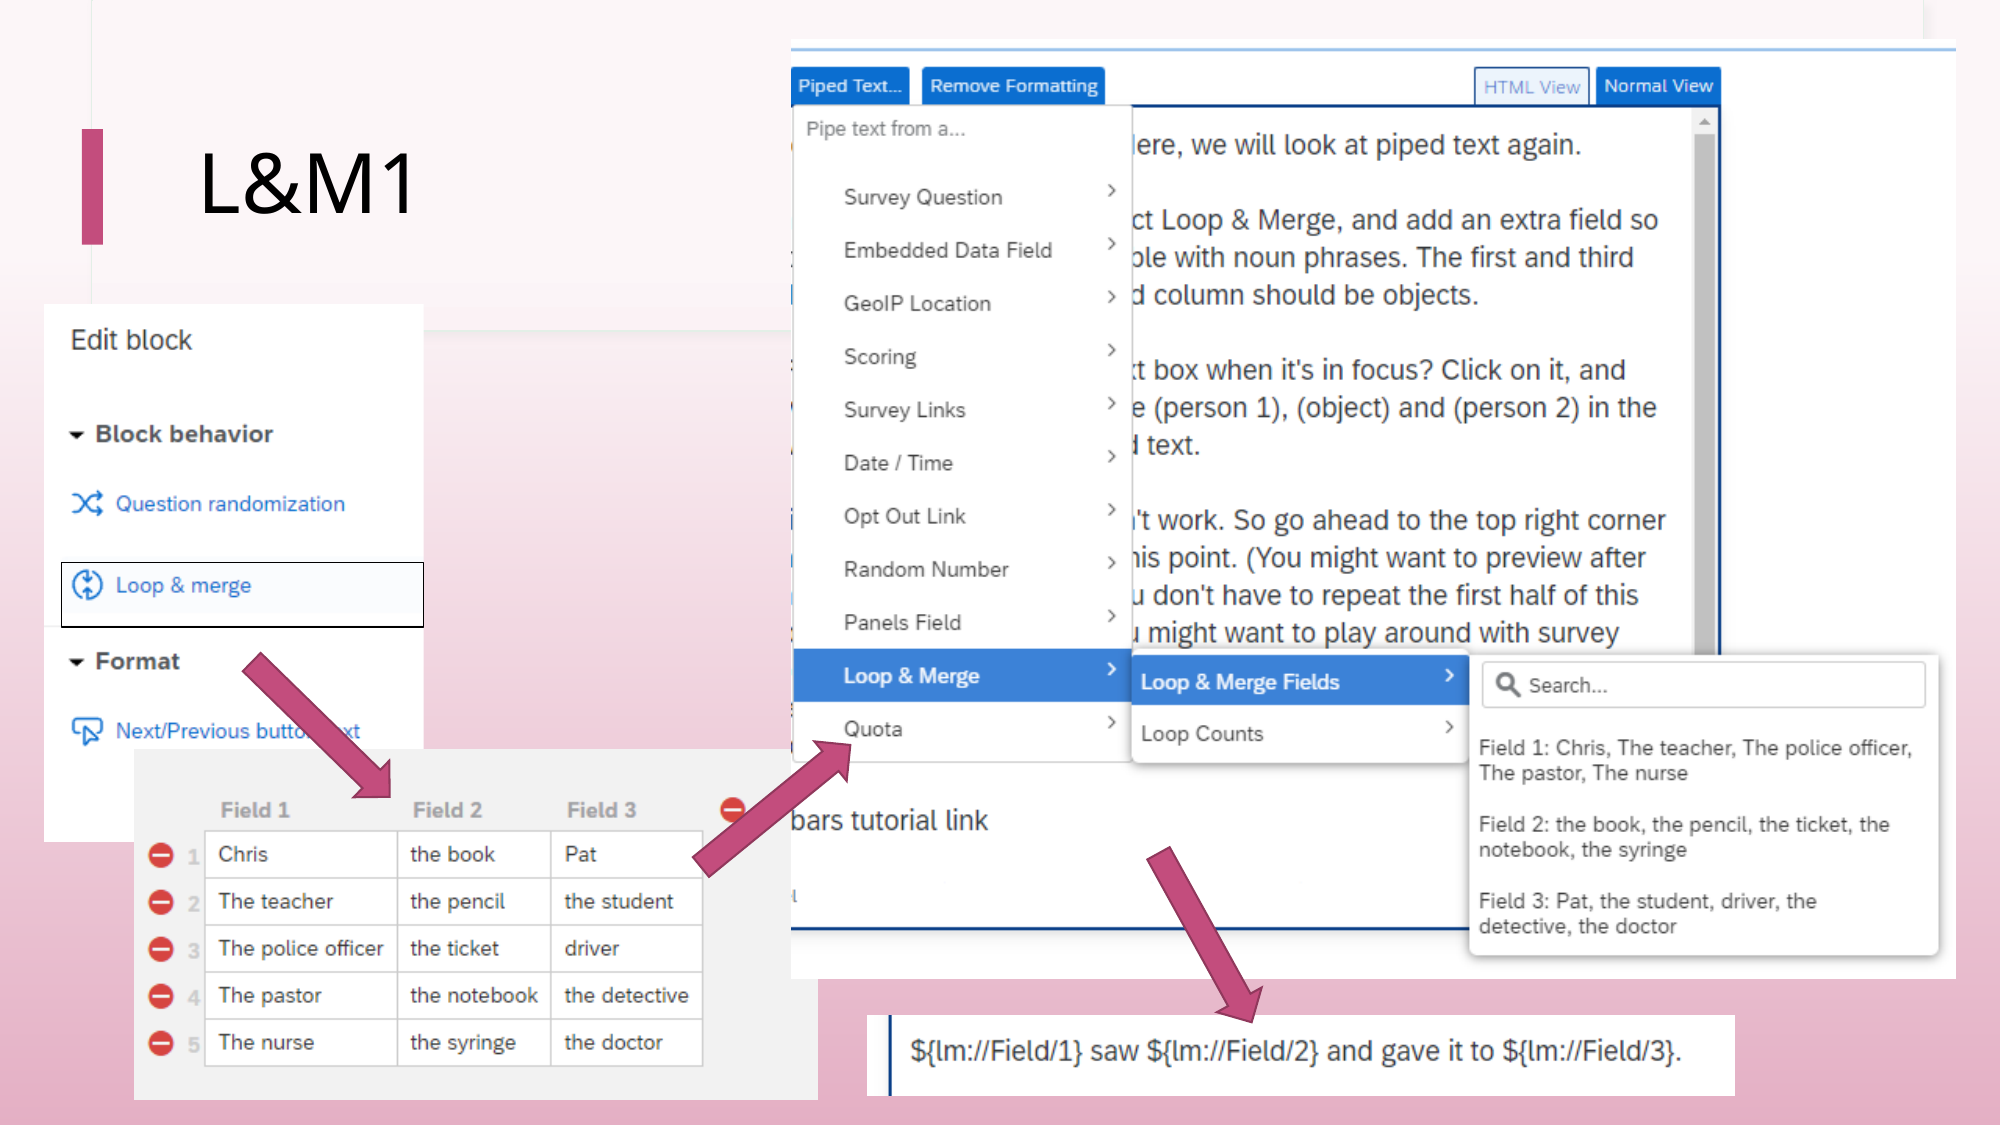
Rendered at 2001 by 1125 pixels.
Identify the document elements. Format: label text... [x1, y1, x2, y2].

text_box [1212, 979, 1264, 1015]
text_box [44, 303, 424, 842]
title L&M1 [183, 90, 791, 284]
picture [134, 39, 1956, 1100]
picture [867, 1015, 1735, 1096]
